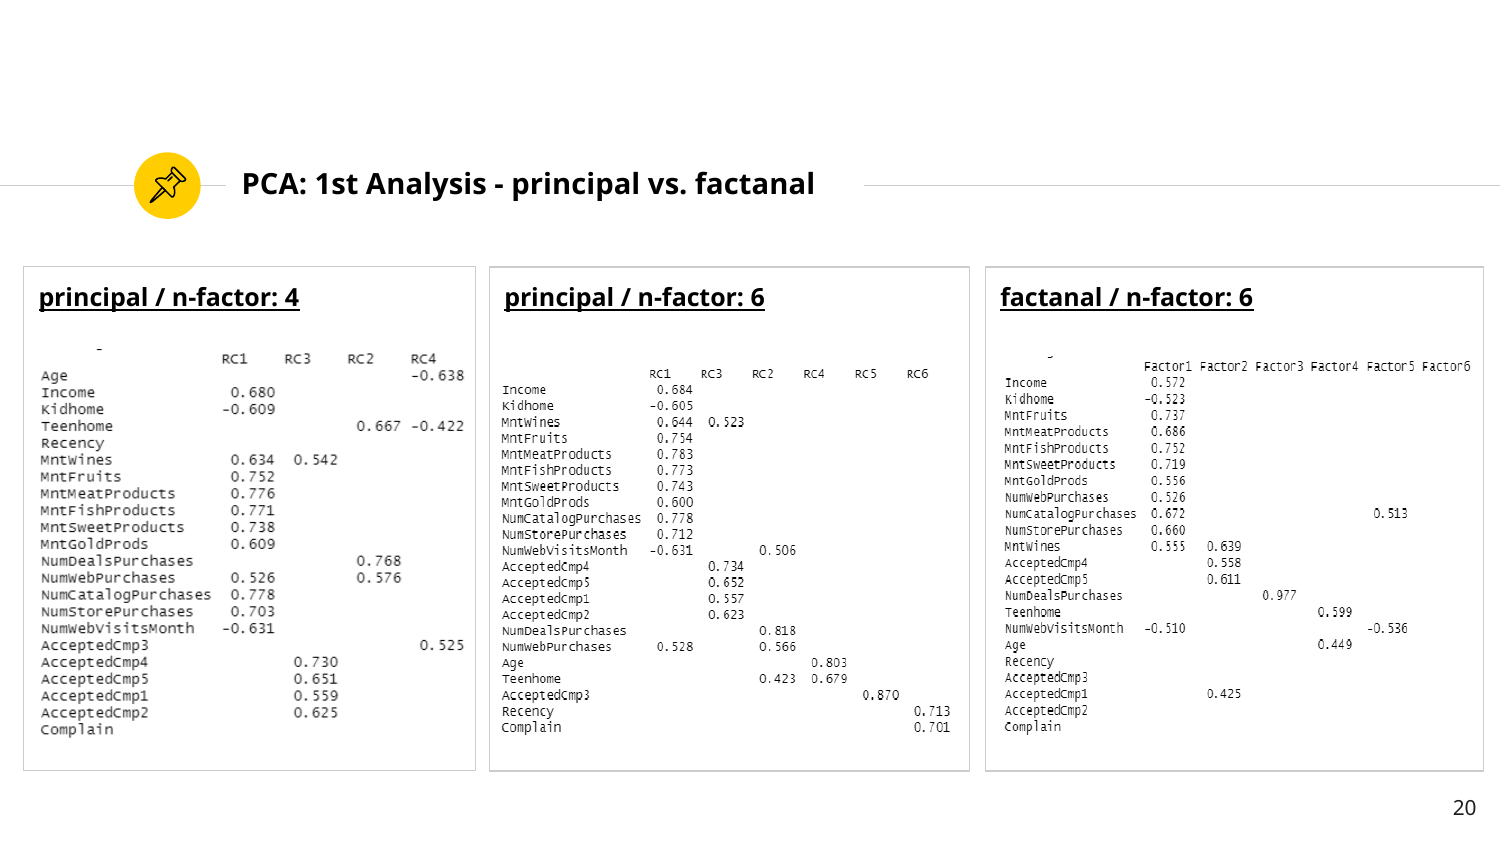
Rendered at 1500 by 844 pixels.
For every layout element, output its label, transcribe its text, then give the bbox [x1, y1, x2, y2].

list principal / n-factor: 4 [23, 266, 476, 771]
list principal / n-factor: 6 [489, 266, 970, 771]
title PCA: 1st Analysis - principal vs. factanal [226, 146, 863, 219]
slide_number ‹#› [1401, 779, 1492, 844]
picture [38, 349, 471, 741]
picture [500, 366, 953, 746]
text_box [150, 166, 186, 203]
picture [1003, 355, 1471, 735]
list factanal / n-factor: 6 [985, 266, 1484, 771]
